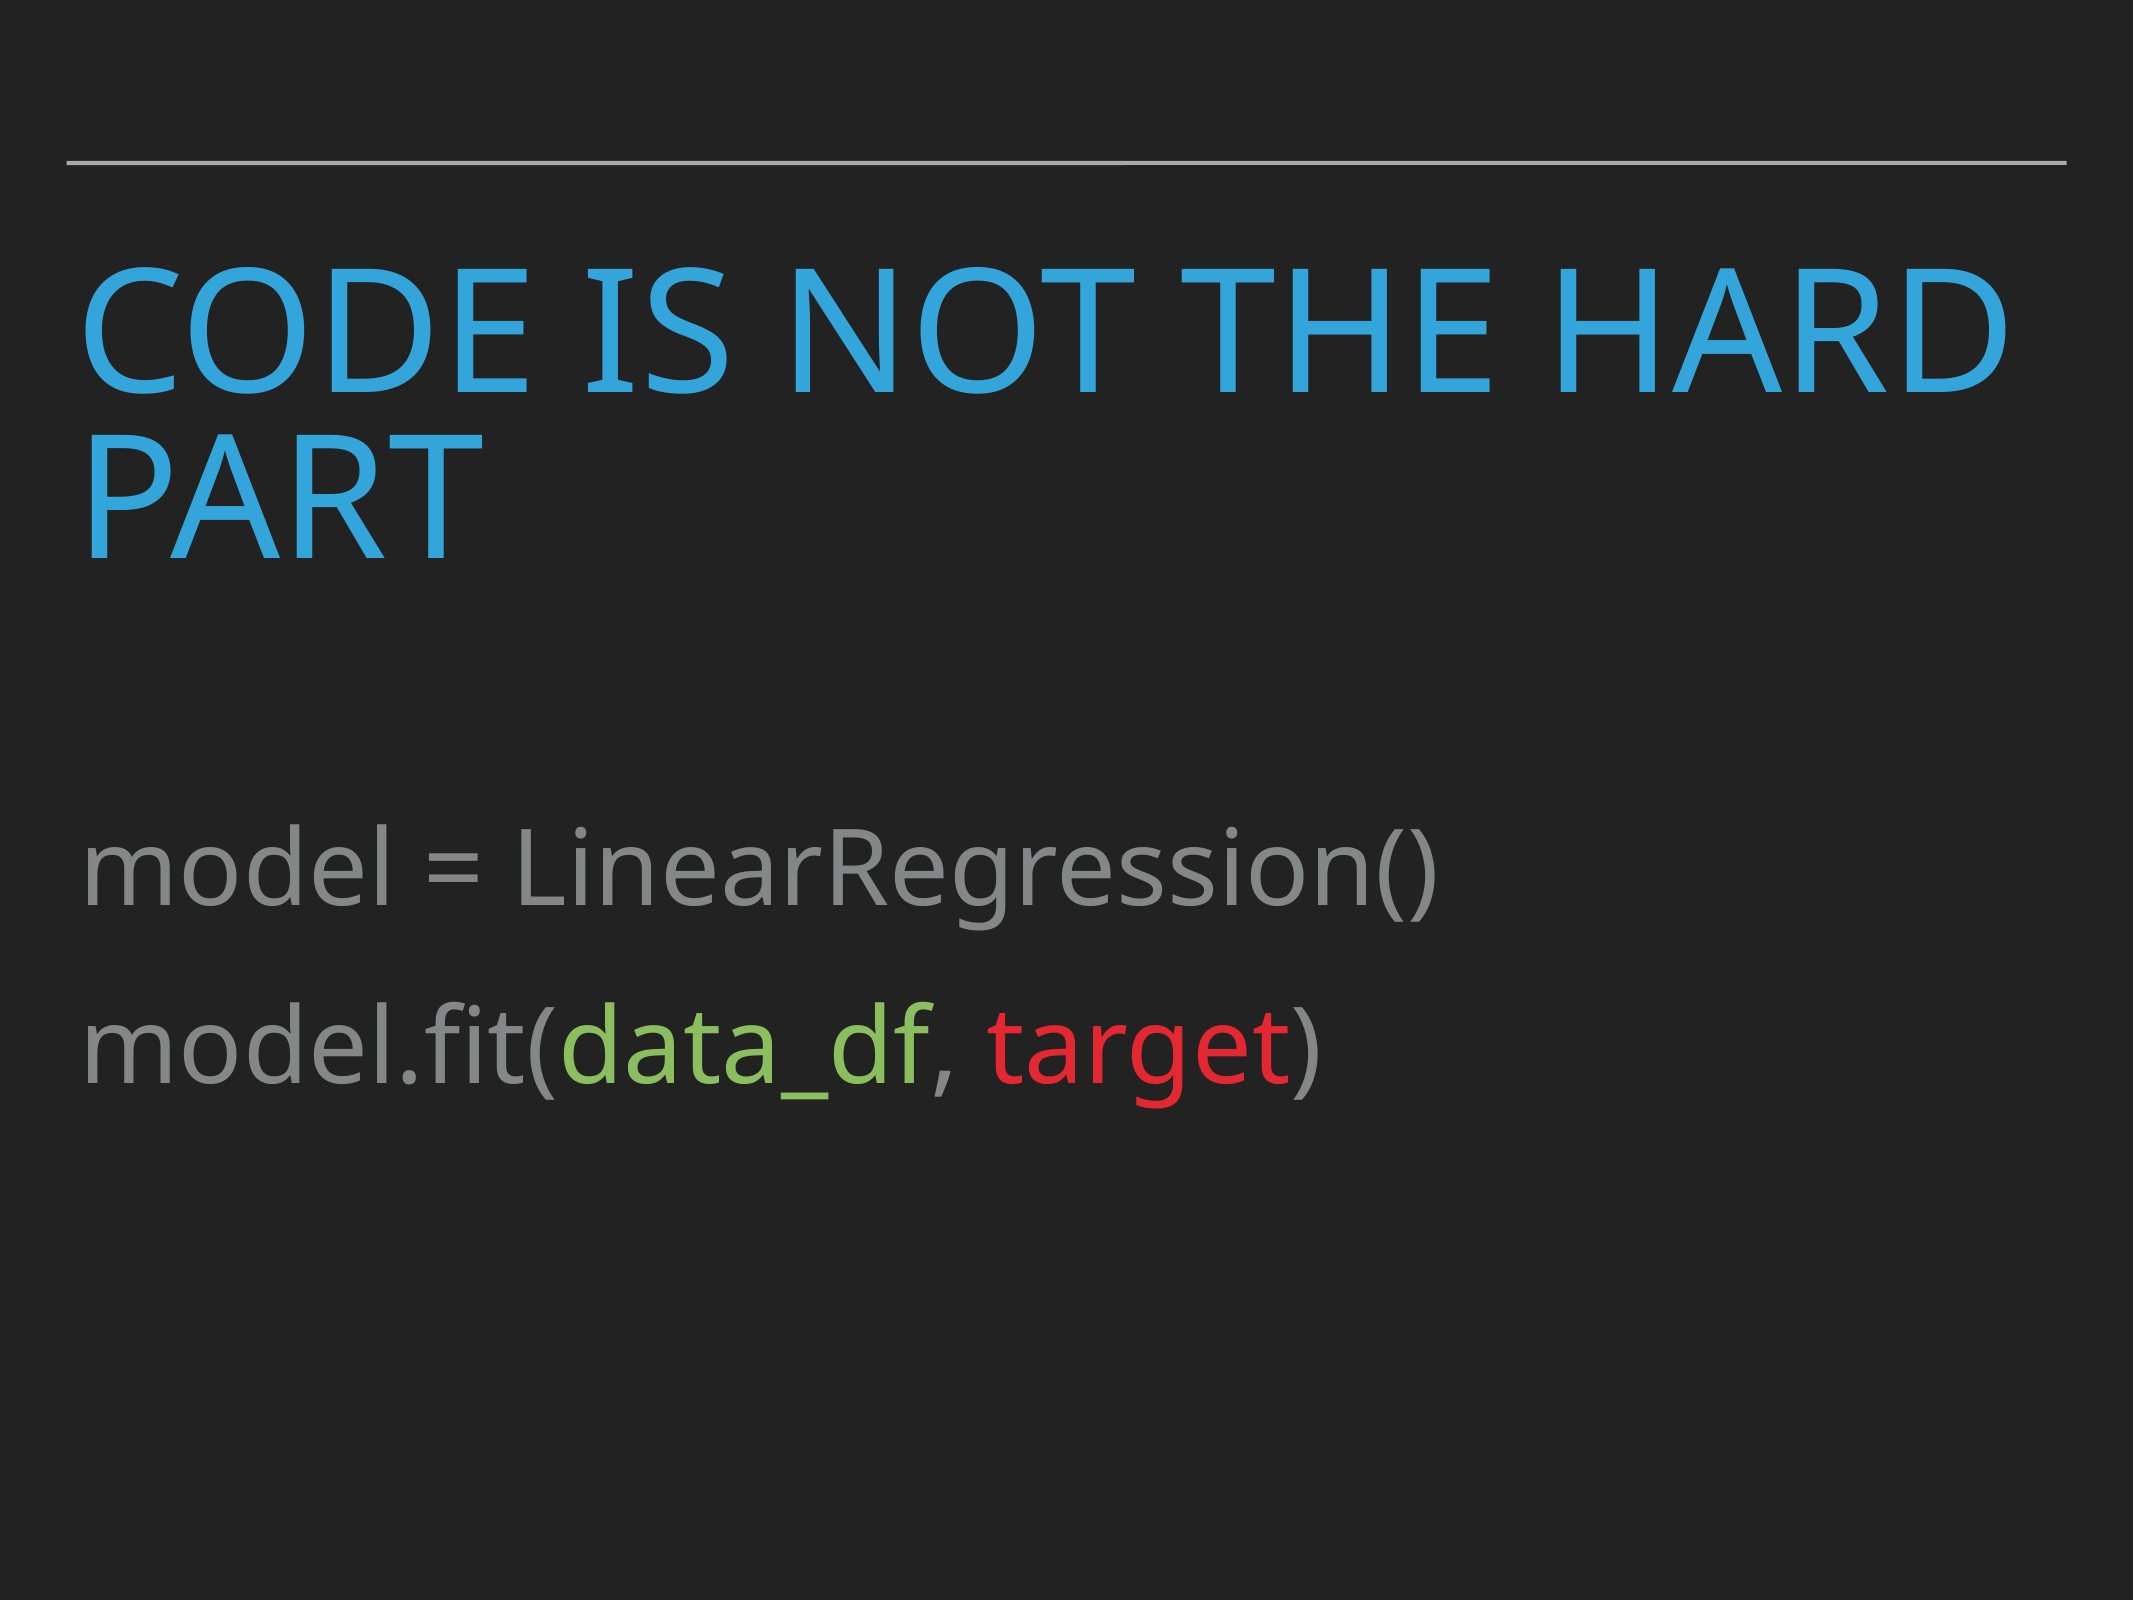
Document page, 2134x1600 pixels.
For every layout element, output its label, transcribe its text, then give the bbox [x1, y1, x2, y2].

title Code is not the hard part [66, 251, 2068, 445]
text_box model = LinearRegression() model.fit(data_df, target) [71, 791, 2063, 1113]
